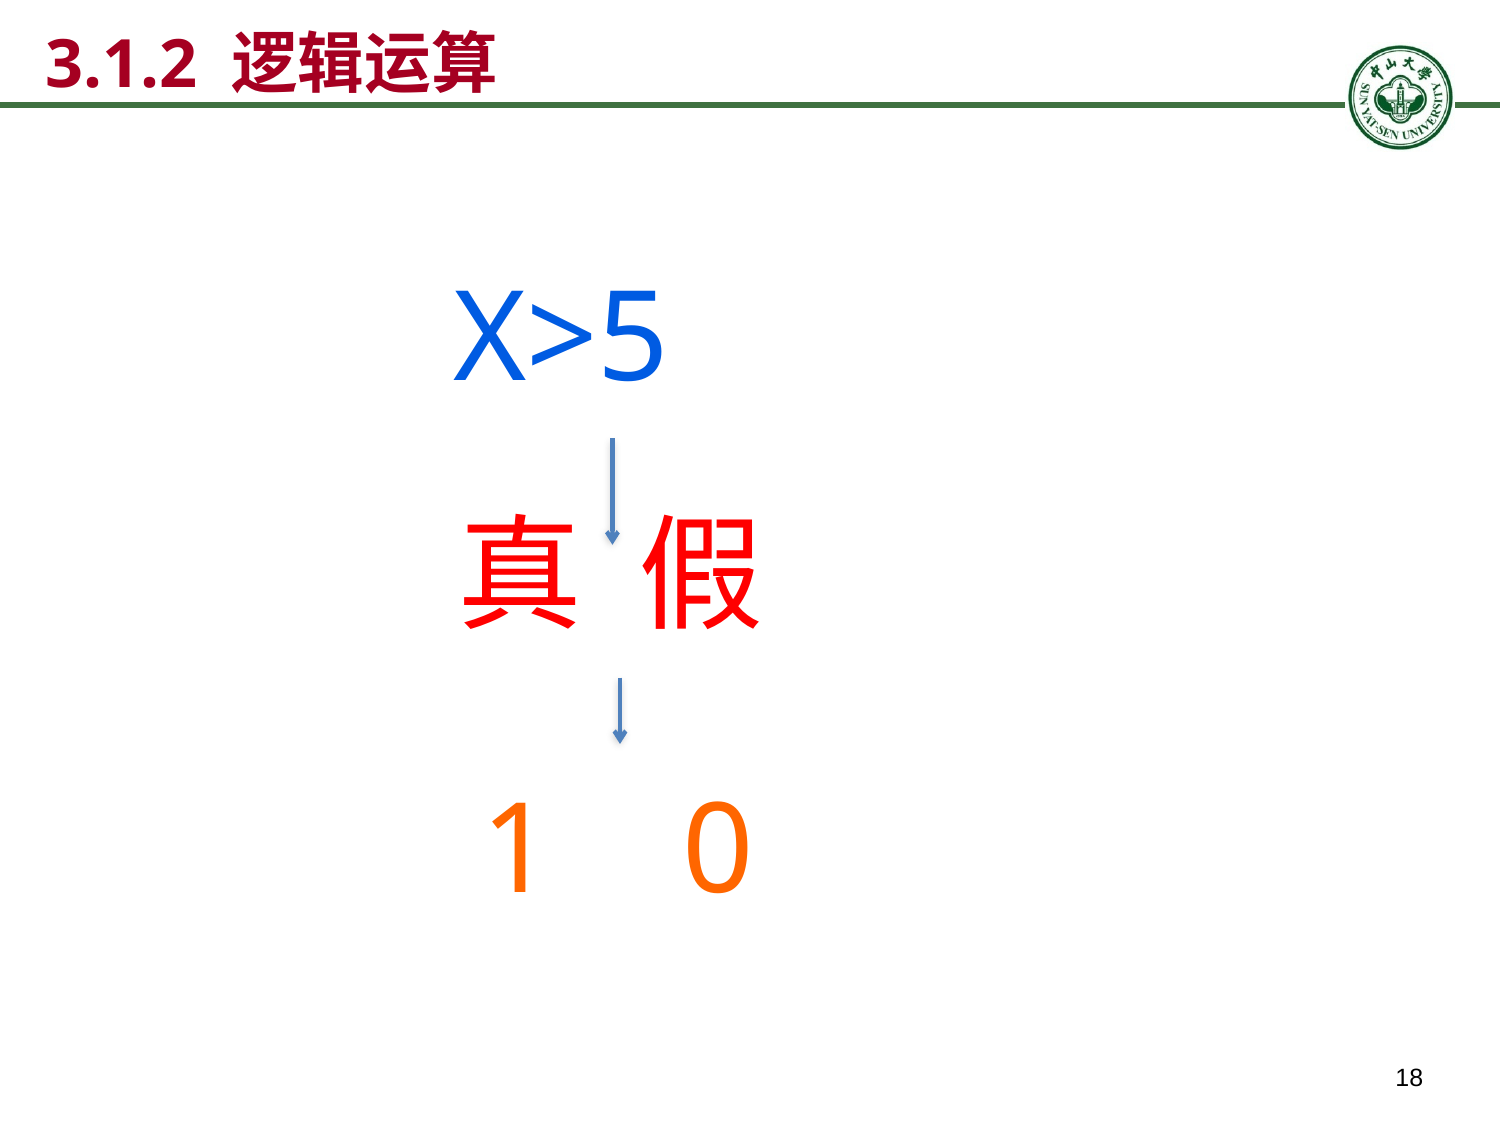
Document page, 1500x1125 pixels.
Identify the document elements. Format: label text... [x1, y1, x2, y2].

text_box 1 0 [481, 790, 880, 894]
text_box 真 假 [457, 518, 857, 621]
title 3.1.2 逻辑运算 [30, 0, 885, 109]
picture [1345, 42, 1455, 152]
text_box X>5 [453, 278, 853, 382]
